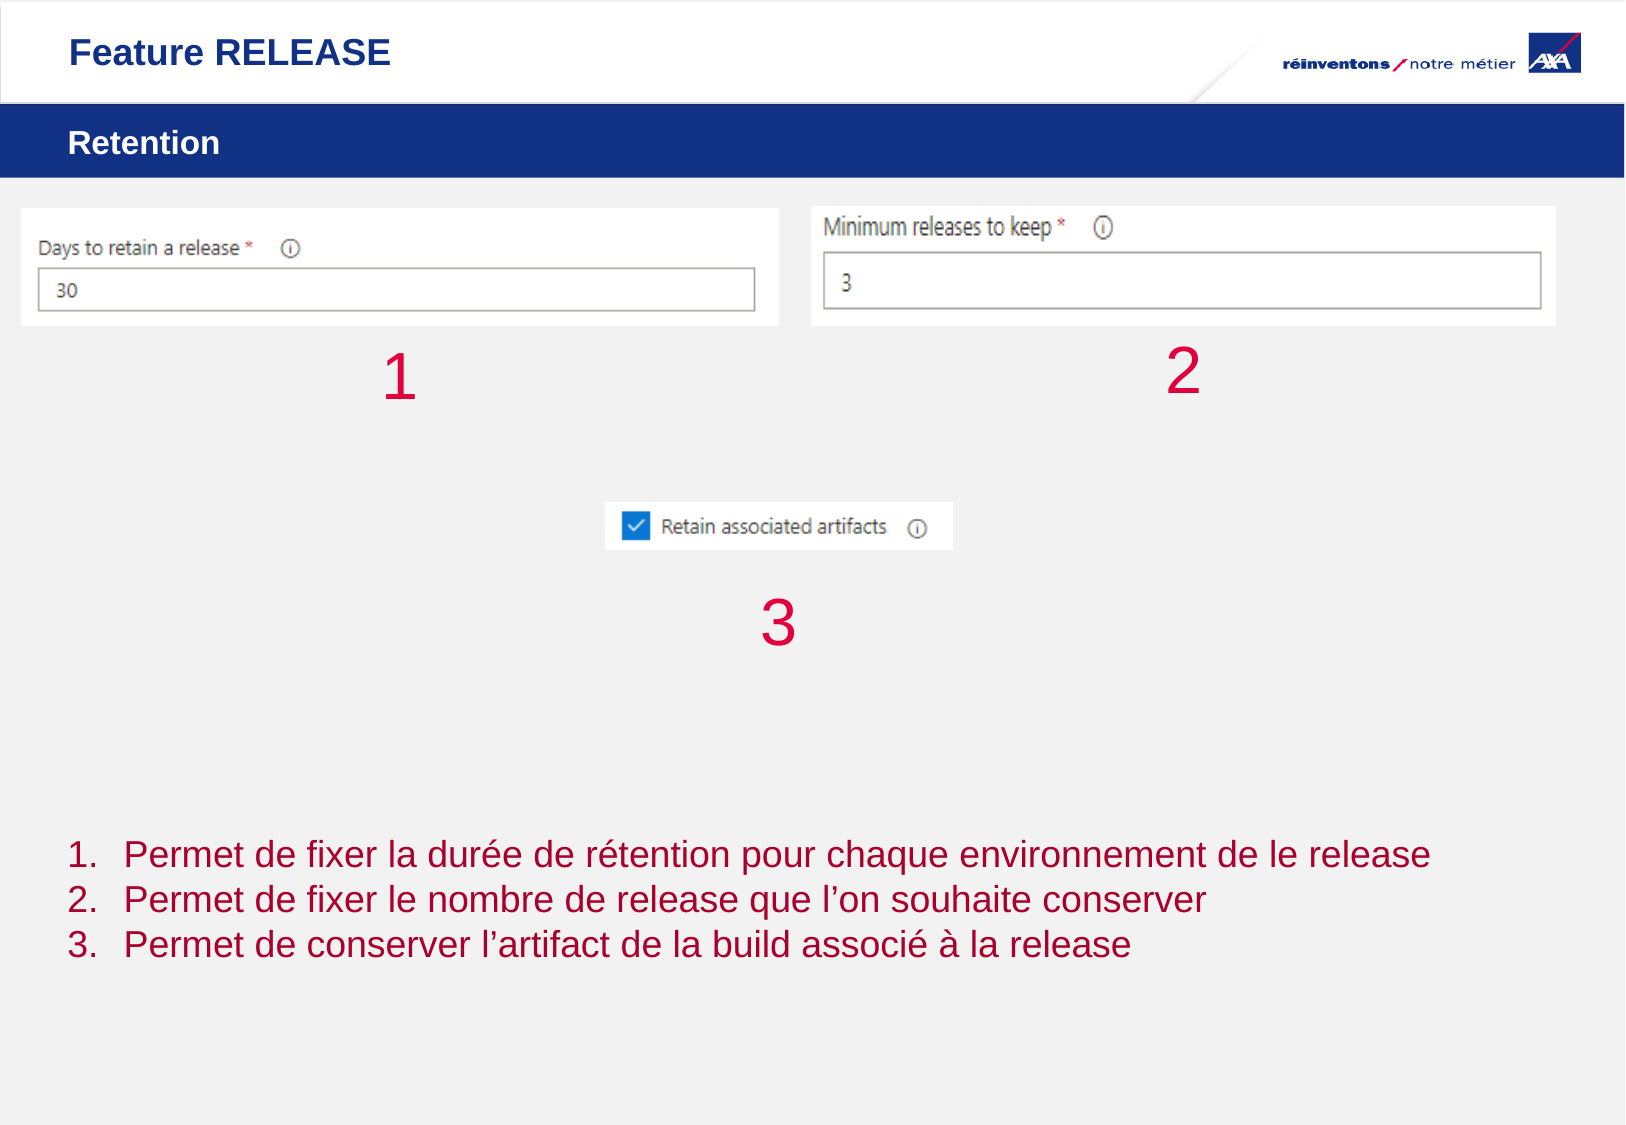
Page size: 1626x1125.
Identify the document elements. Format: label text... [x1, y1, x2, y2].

list Retention [0, 108, 1625, 178]
picture [20, 207, 780, 326]
text_box 3 [743, 570, 815, 666]
text_box 2 [1148, 334, 1220, 415]
text_box 1 [364, 334, 436, 421]
title Feature RELEASE [0, 2, 1625, 102]
picture [605, 502, 953, 551]
text_box Permet de fixer la durée de rétention pour chaque environnement de le release Permet de fixer le nombre de release que l’on souhaite conserver Permet de conserver l’artifact de la build associé à la release [52, 822, 1506, 1125]
picture [811, 206, 1556, 326]
